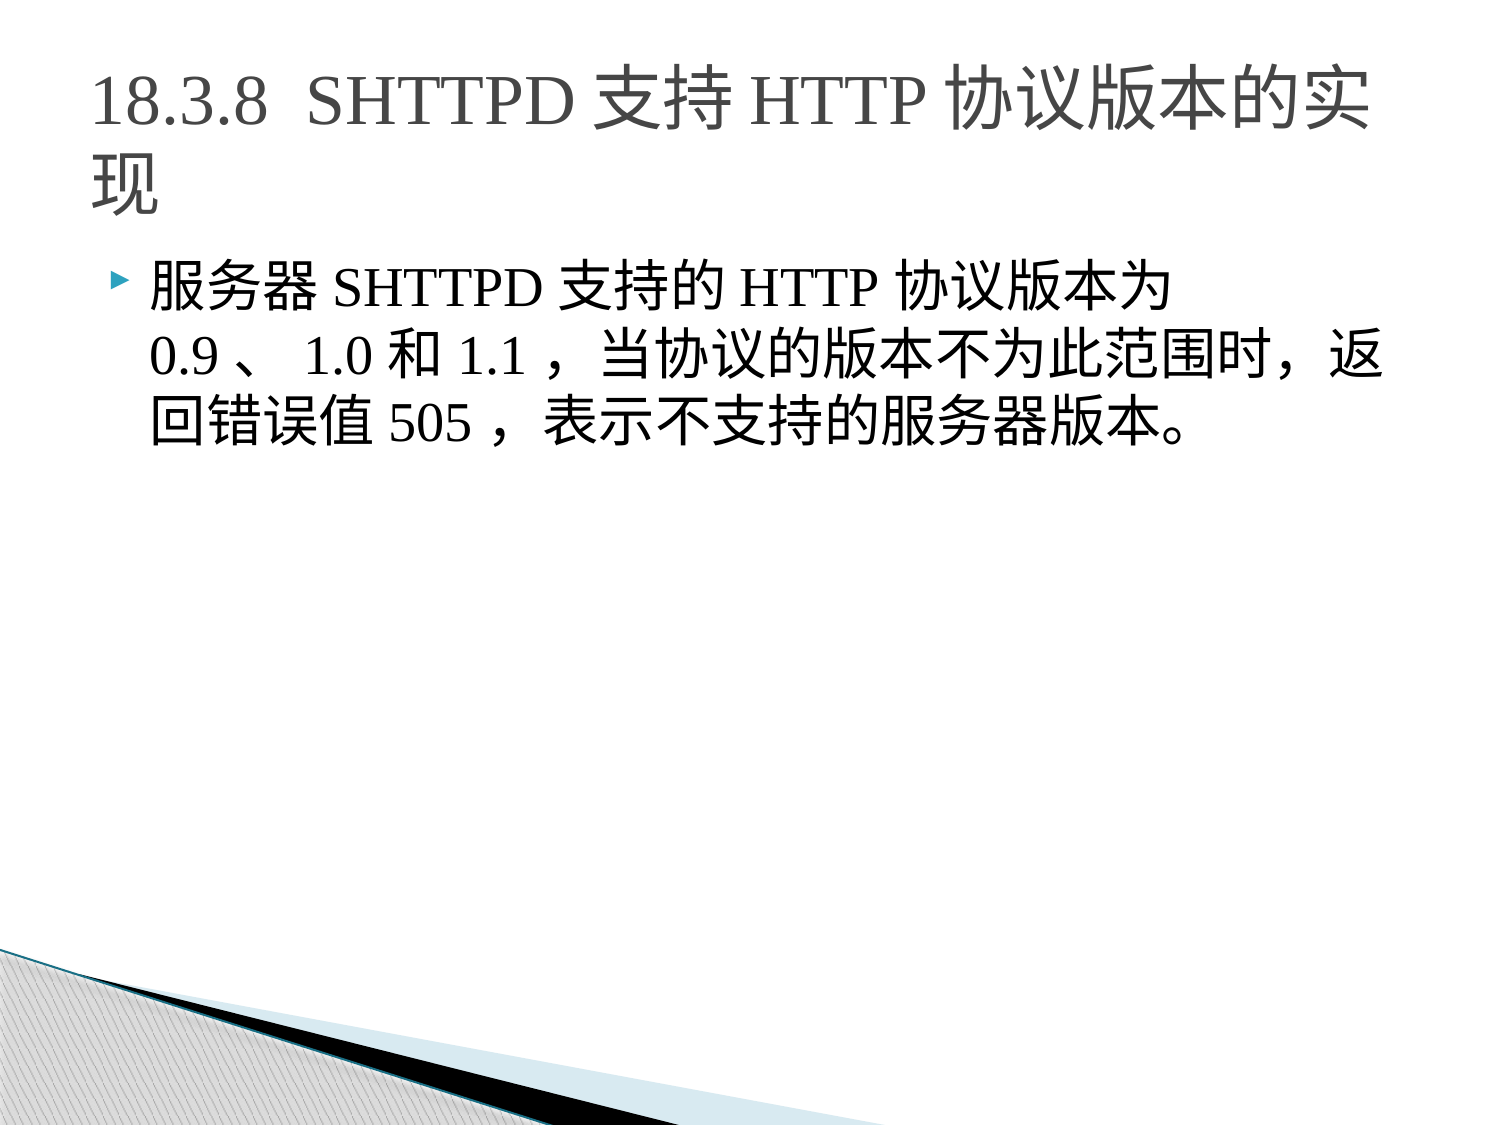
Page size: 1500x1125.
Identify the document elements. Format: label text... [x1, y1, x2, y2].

title 18.3.8 SHTTPD支持HTTP协议版本的实现 [75, 45, 1425, 233]
list 服务器SHTTPD支持的HTTP协议版本为0.9、1.0和1.1，当协议的版本不为此范围时，返回错误值505，表示不支持的服务器版本。 [75, 243, 1425, 986]
